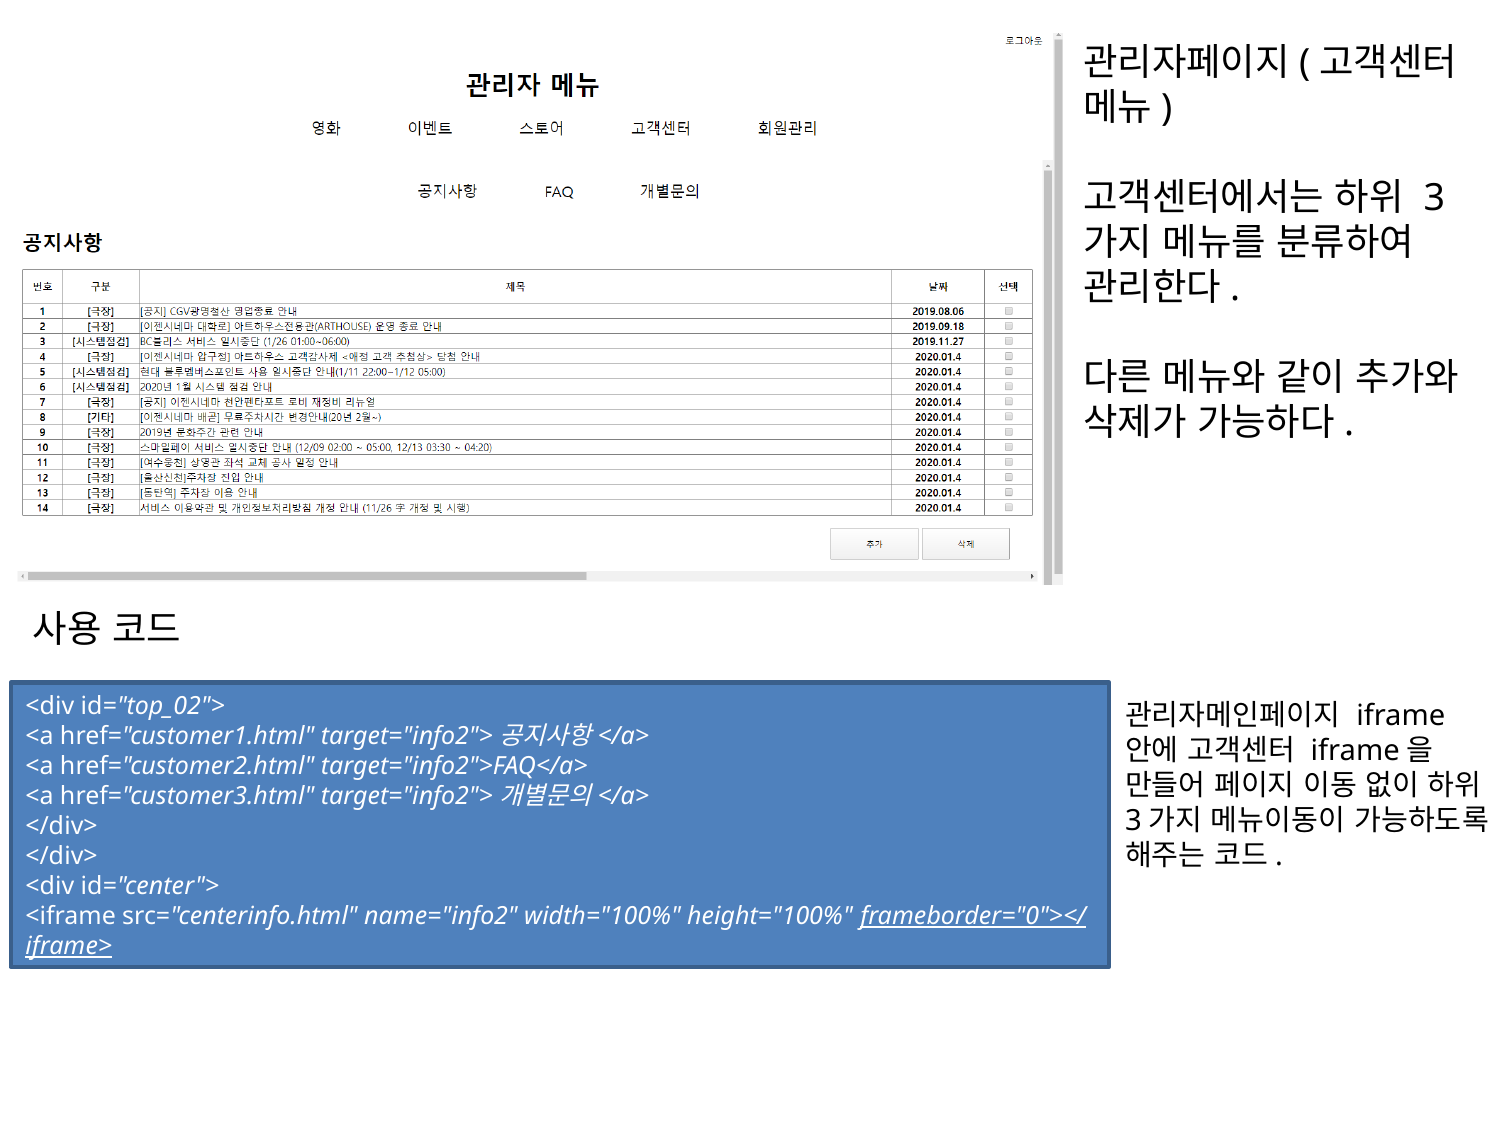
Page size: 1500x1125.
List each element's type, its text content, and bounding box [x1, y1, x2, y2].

text_box 관리자페이지(고객센터 메뉴) 고객센터에서는 하위 3가지 메뉴를 분류하여 관리한다. 다른 메뉴와 같이 추가와 삭제가 가능하다. [1068, 30, 1500, 451]
text_box <div id="top_02"> <a href="customer1.html" target="info2">공지사항</a> <a href="customer2.html" target="info2">FAQ</a> <a href="customer3.html" target="info2">개별문의</a> </div> </div> <div id="center"> <iframe src="centerinfo.html" name="info2" width="100%" height="100%" frameborder="0"></iframe> [9, 680, 1111, 969]
text_box 사용 코드 [18, 597, 197, 658]
picture [7, 33, 1063, 585]
text_box 관리자메인페이지 iframe안에 고객센터 iframe을 만들어 페이지 이동 없이 하위 3가지 메뉴이동이 가능하도록 해주는 코드. [1110, 688, 1500, 879]
